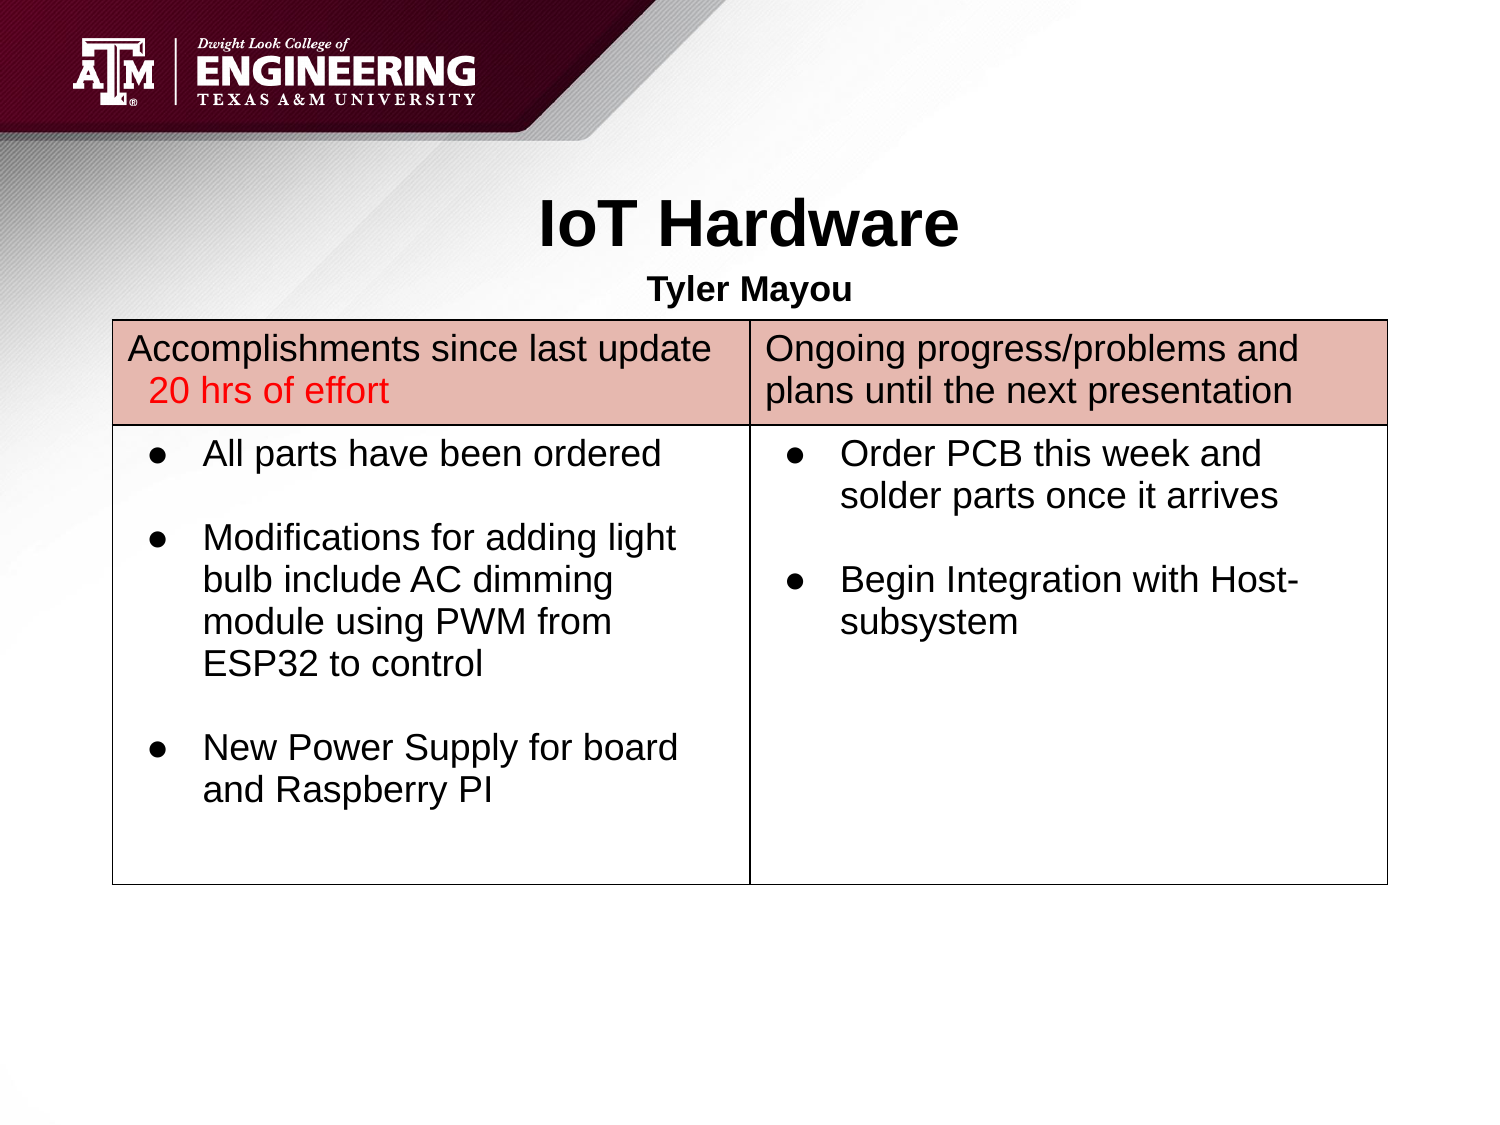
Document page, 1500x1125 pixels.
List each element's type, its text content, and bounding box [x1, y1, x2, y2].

table_cell Order PCB this week and solder parts once it arrives Begin Integration with Host-subsystem [751, 426, 1387, 884]
title IoT Hardware Tyler Mayou [75, 172, 1425, 304]
table_header Ongoing progress/problems and plans until the next presentation [751, 321, 1387, 424]
picture [0, 0, 1500, 1125]
table_cell All parts have been ordered Modifications for adding light bulb include AC dimming module using PWM from ESP32 to control New Power Supply for board and Raspberry PI [113, 426, 749, 884]
table_header Accomplishments since last update 20 hrs of effort [113, 321, 749, 424]
